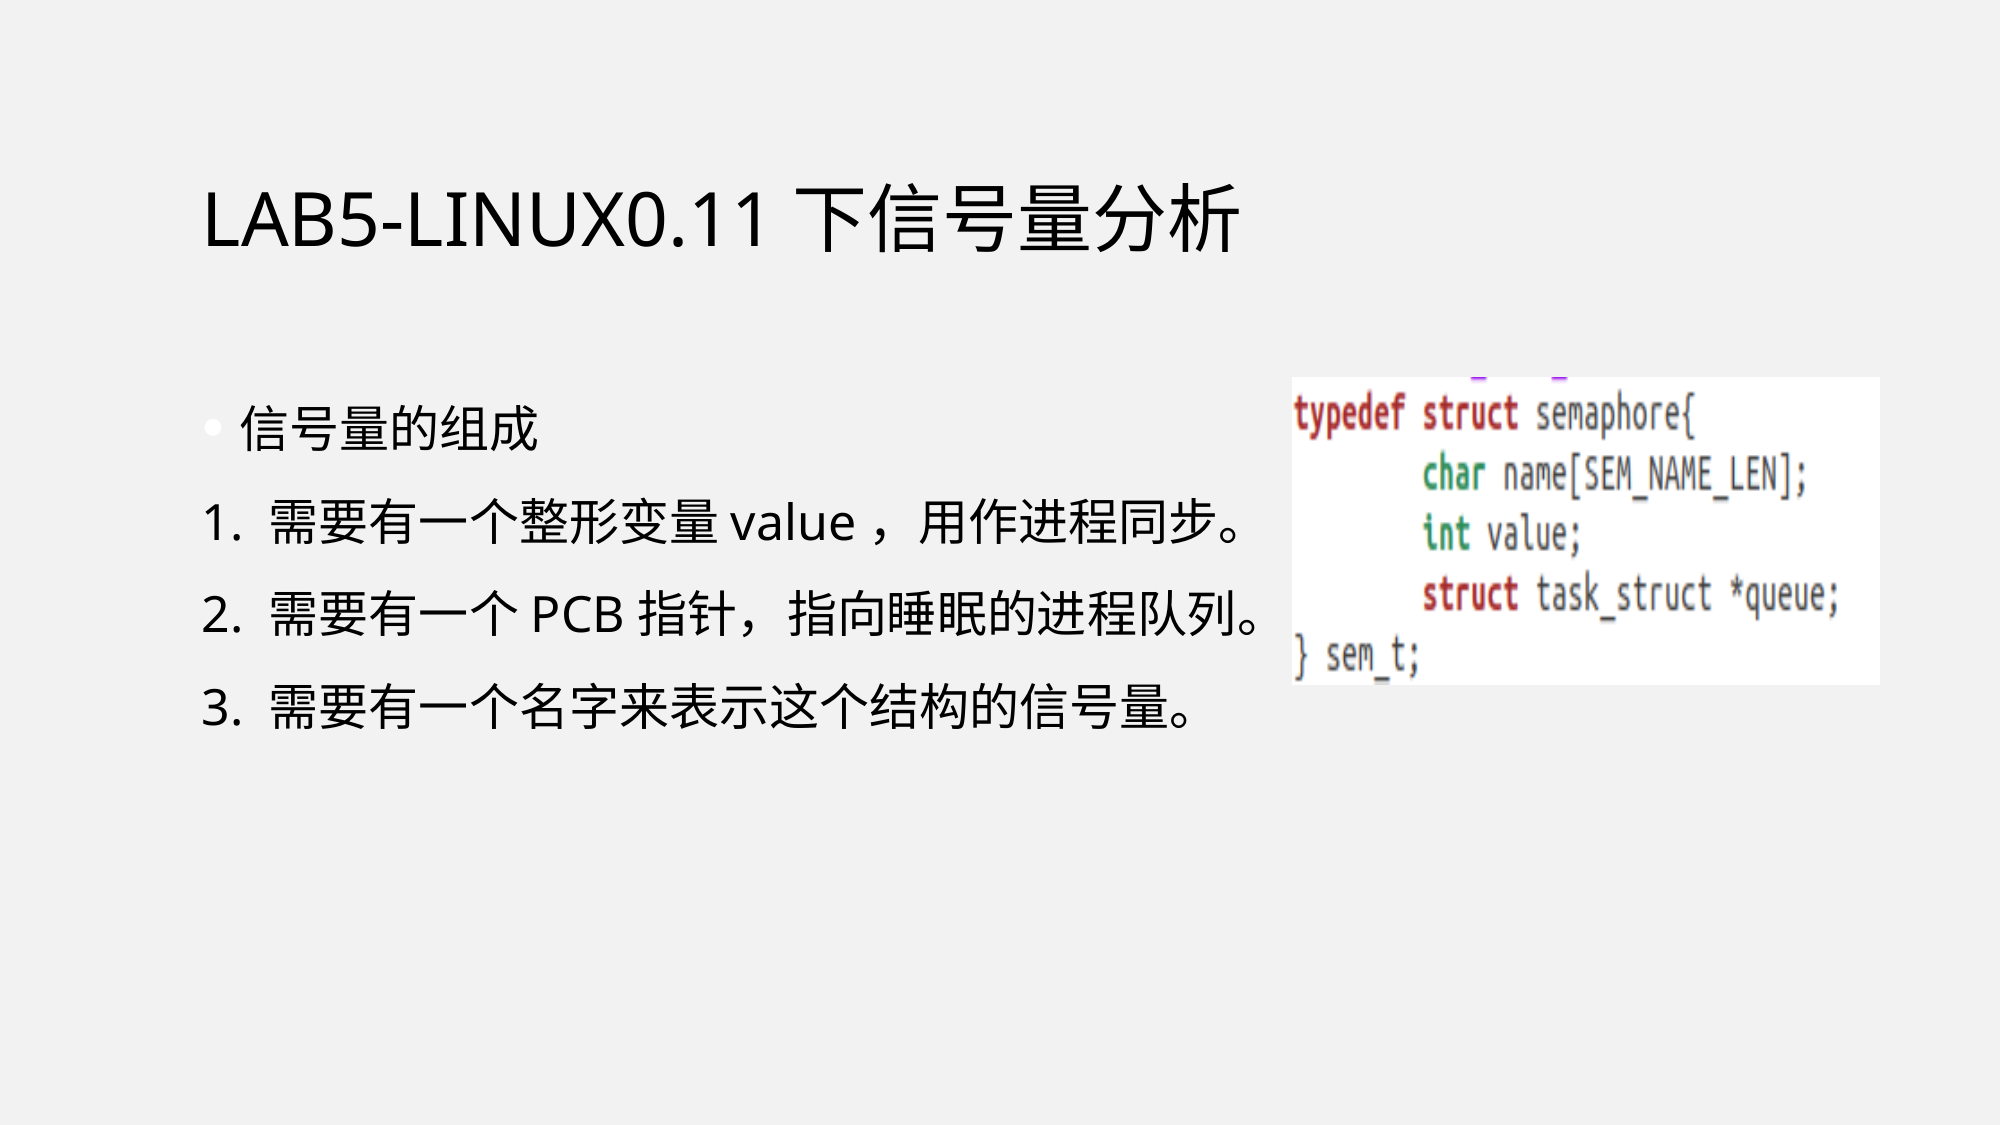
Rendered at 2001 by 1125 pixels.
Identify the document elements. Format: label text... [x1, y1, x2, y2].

text_box Lab5-linux0.11下信号量分析 [187, 101, 1813, 344]
picture [1292, 377, 1880, 685]
text_box 信号量的组成 1. 需要有一个整形变量value，用作进程同步。 2. 需要有一个PCB指针，指向睡眠的进程队列。 3. 需要有一个名字来表示这个结构的信号量。 [187, 377, 1813, 959]
